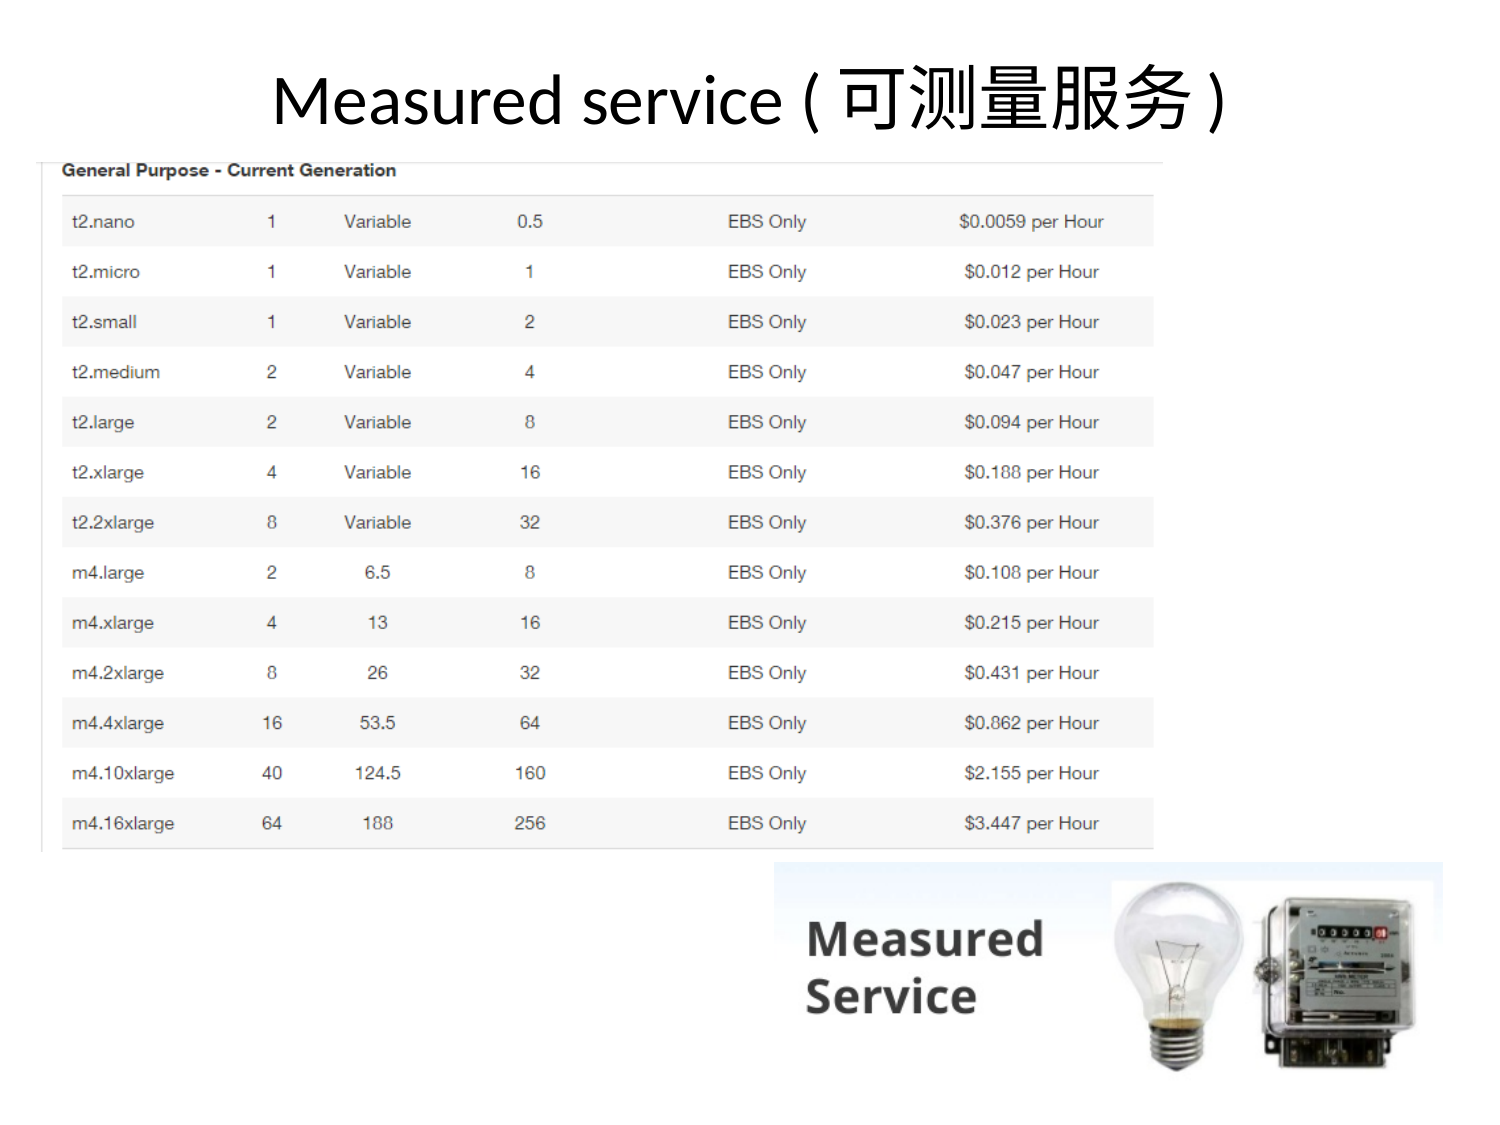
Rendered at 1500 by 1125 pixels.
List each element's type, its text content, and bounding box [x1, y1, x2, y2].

picture [36, 162, 1163, 853]
title Measured service (可测量服务) [75, 45, 1425, 233]
picture [774, 862, 1443, 1098]
